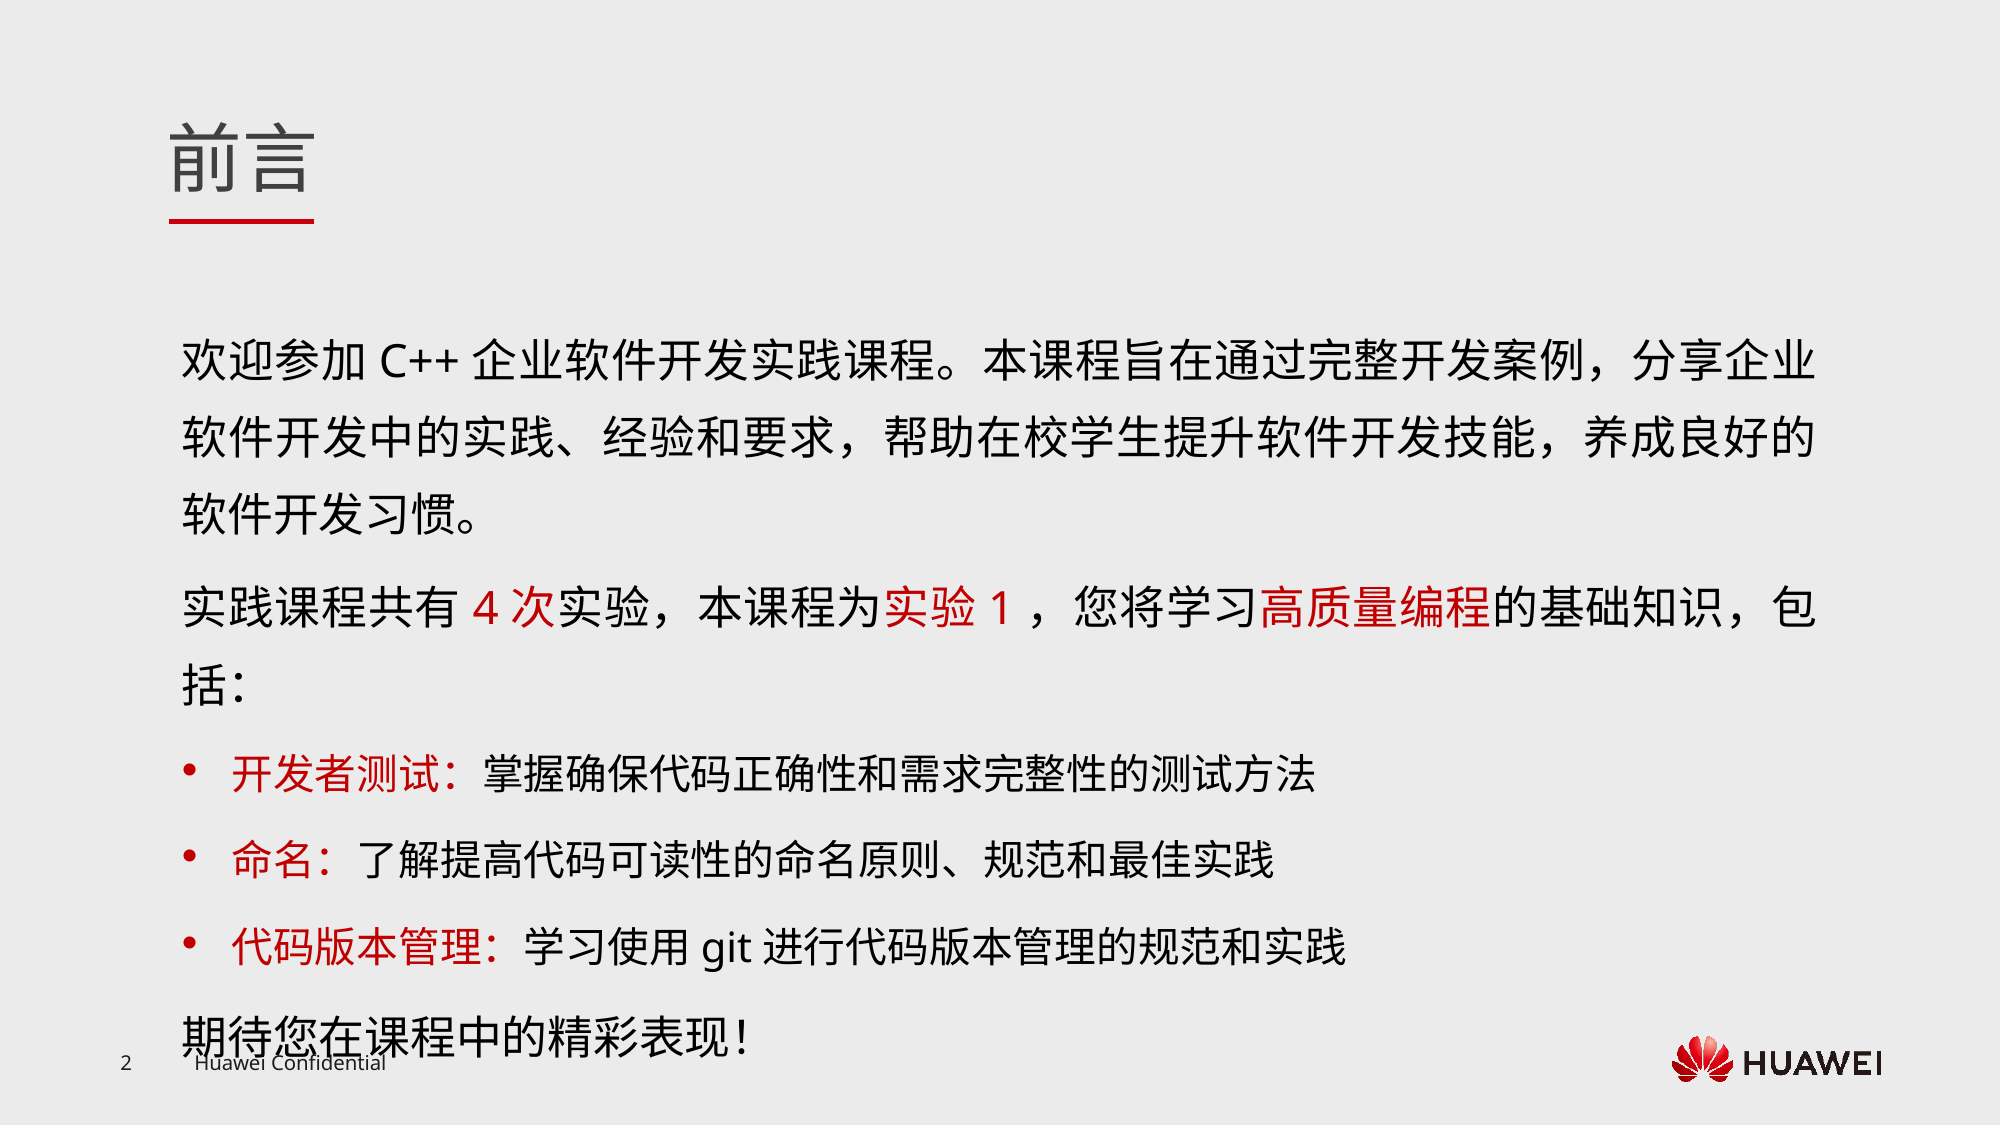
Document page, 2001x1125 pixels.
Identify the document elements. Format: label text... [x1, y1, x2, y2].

list 欢迎参加C++企业软件开发实践课程。本课程旨在通过完整开发案例，分享企业软件开发中的实践、经验和要求，帮助在校学生提升软件开发技能，养成良好的软件开发习惯。 实践课程共有4次实验，本课程为实验1，您将学习高质量编程的基础知识，包括： 开发者测试：掌握确保代码正确性和需求完整性的测试方法 命名：了解提高代码可读性的命名原则、规范和最佳实践 代码版本管理：学习使用git进行代码版本管理的规范和实践 期待您在课程中的精彩表现！ [167, 302, 1833, 1028]
picture [1672, 1036, 1881, 1082]
